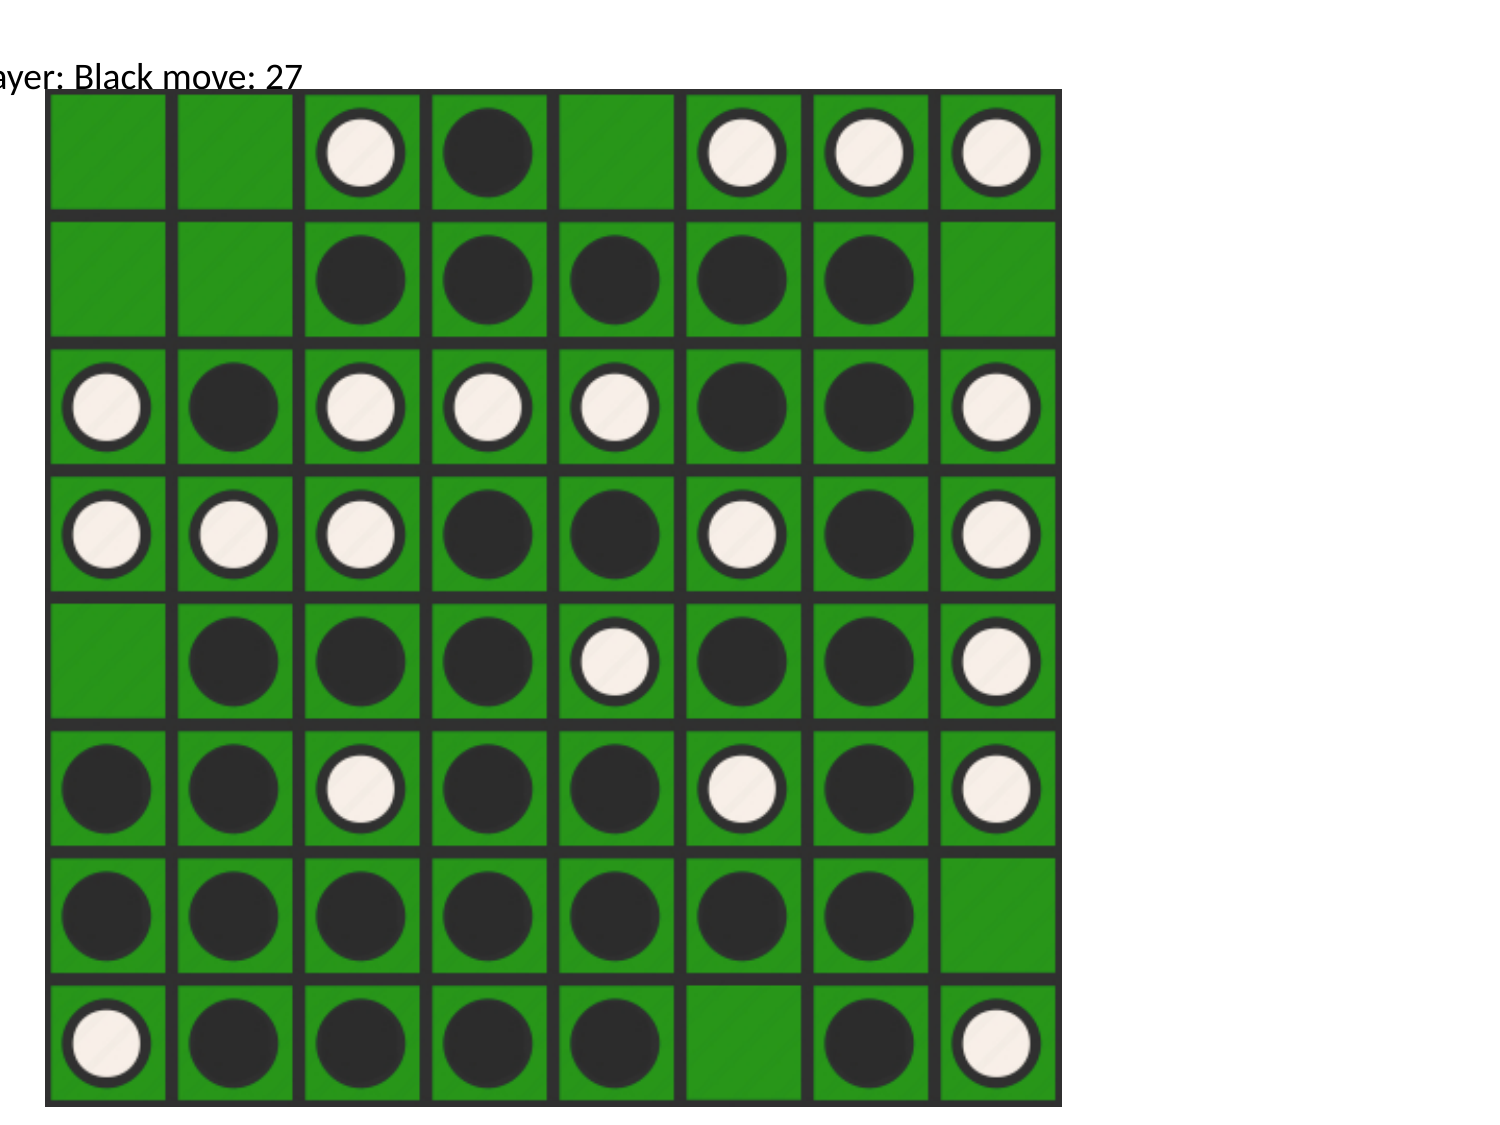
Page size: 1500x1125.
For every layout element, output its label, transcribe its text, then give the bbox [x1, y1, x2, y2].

text_box turn: 51 player: Black move: 27 [0, 44, 319, 105]
picture [44, 89, 1062, 1107]
